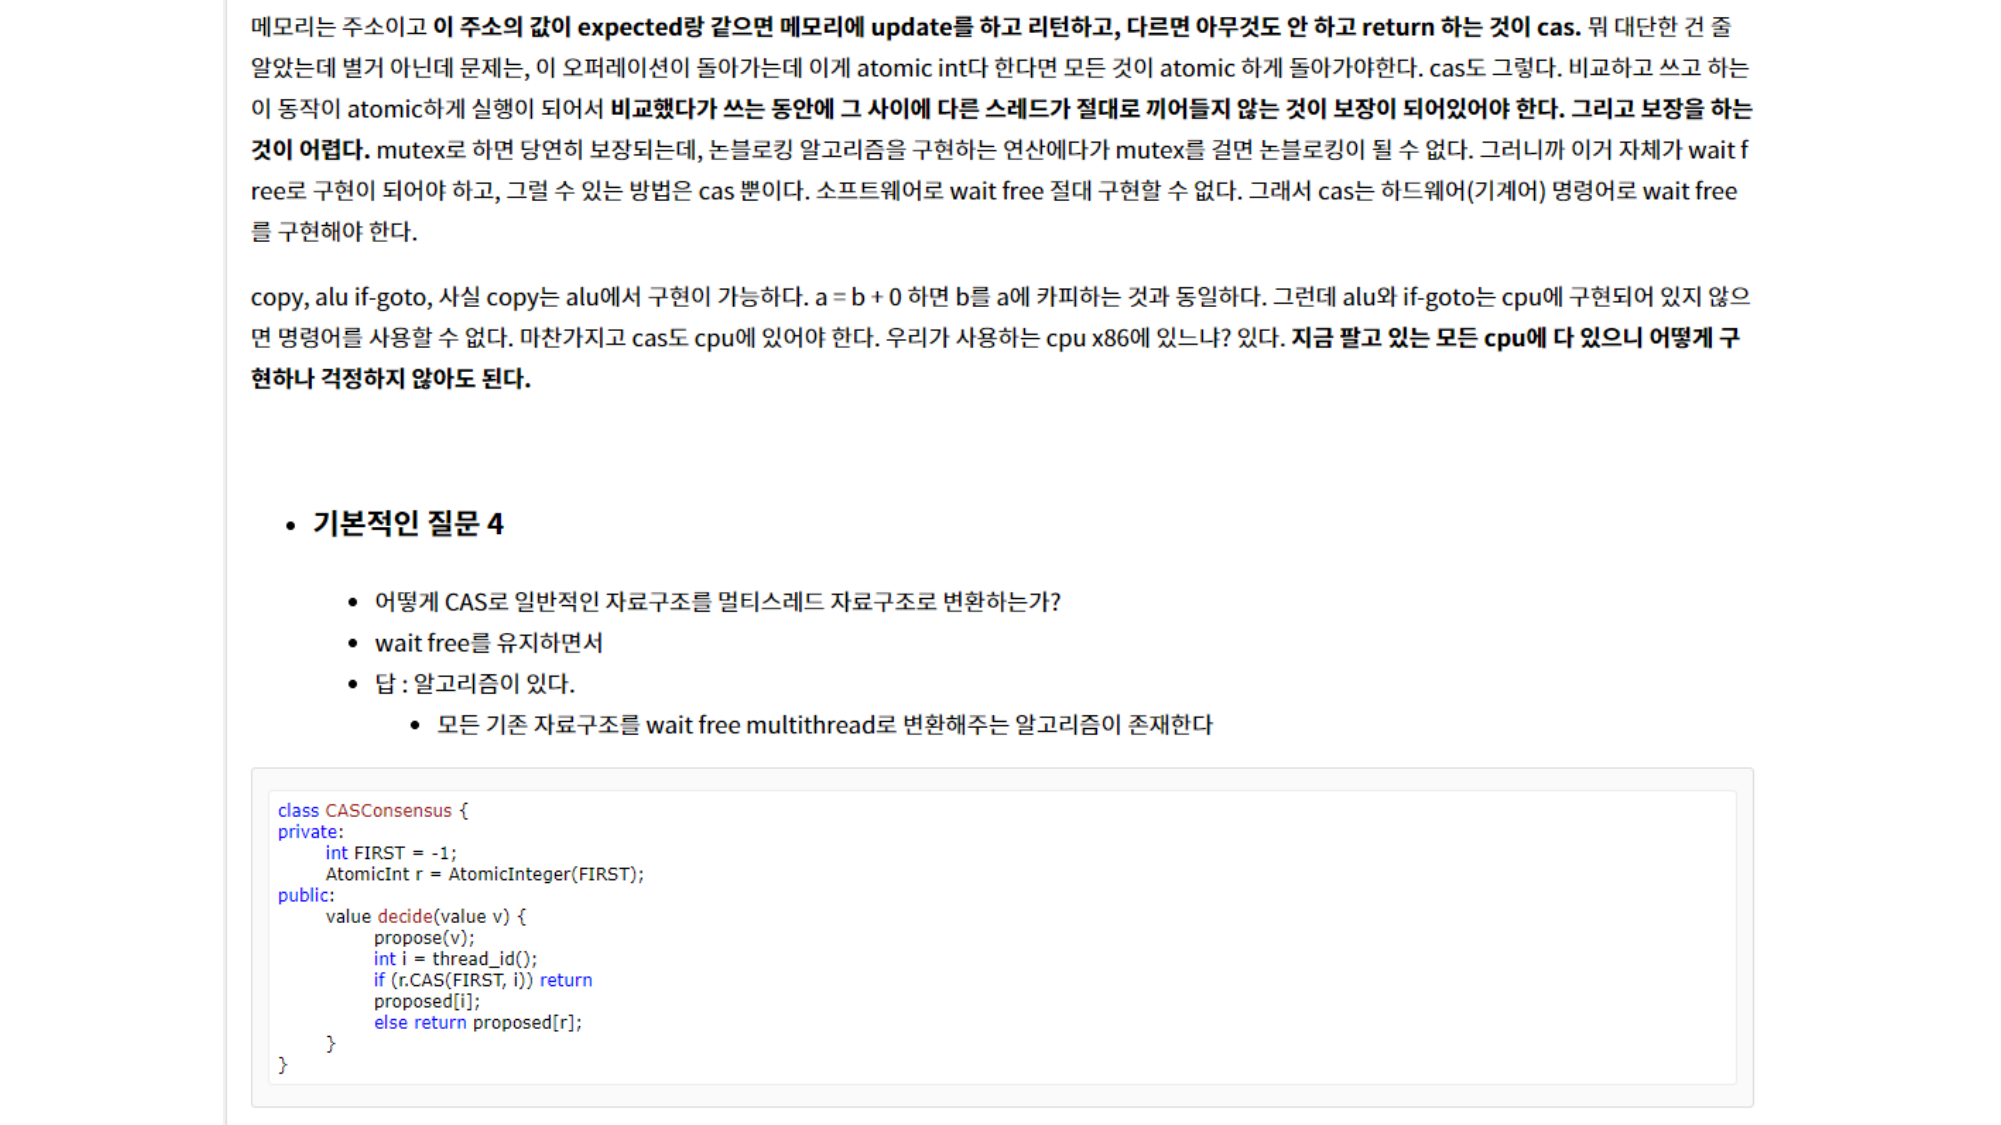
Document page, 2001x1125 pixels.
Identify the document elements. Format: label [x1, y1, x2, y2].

picture [223, 0, 1777, 1125]
